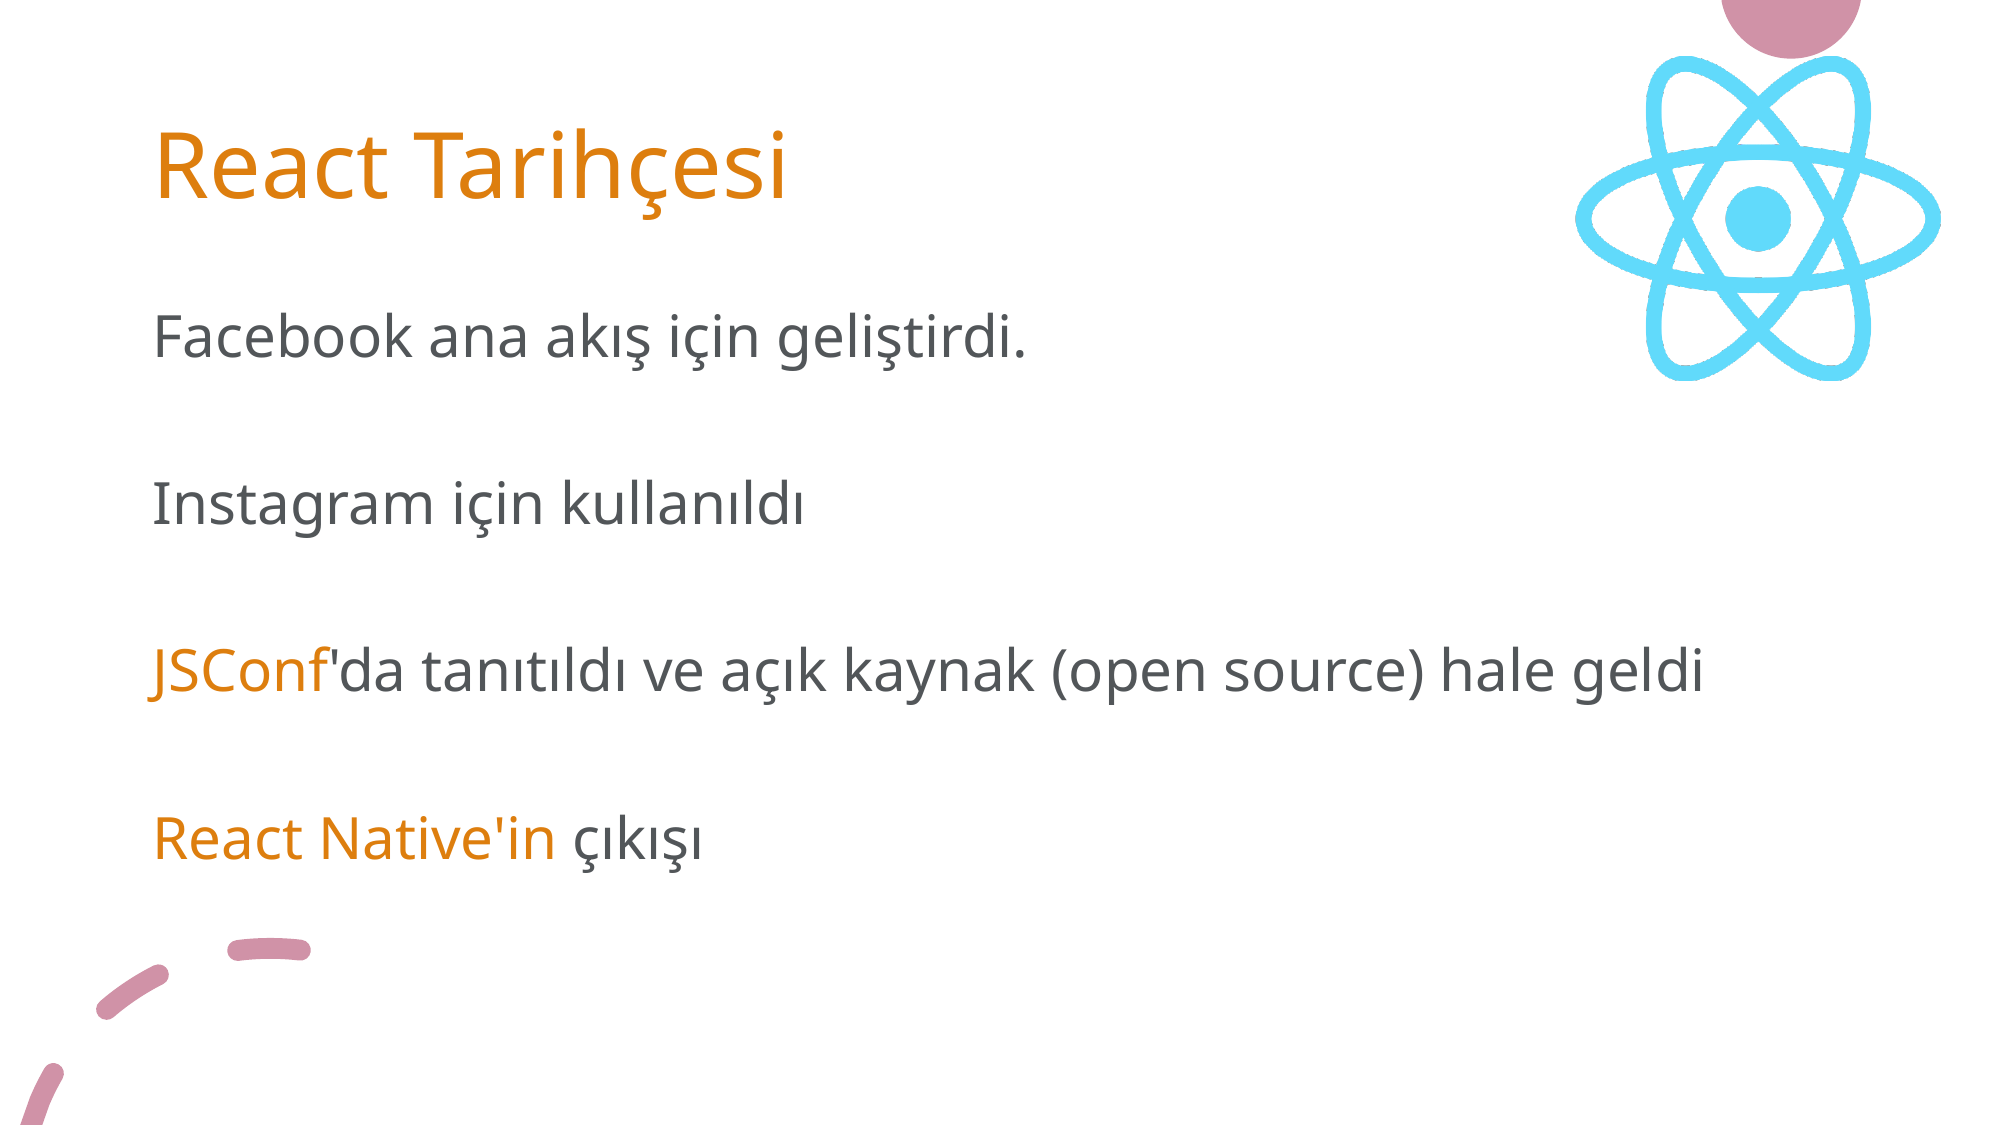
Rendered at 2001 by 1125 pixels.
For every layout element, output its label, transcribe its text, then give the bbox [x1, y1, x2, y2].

picture [1571, 56, 1945, 381]
list Facebook ana akış için geliştirdi. Instagram için kullanıldı JSConf'da tanıtıldı ve açık kaynak (open source) hale geldi React Native'in çıkışı [137, 299, 1863, 933]
title React Tarihçesi [137, 59, 1571, 278]
